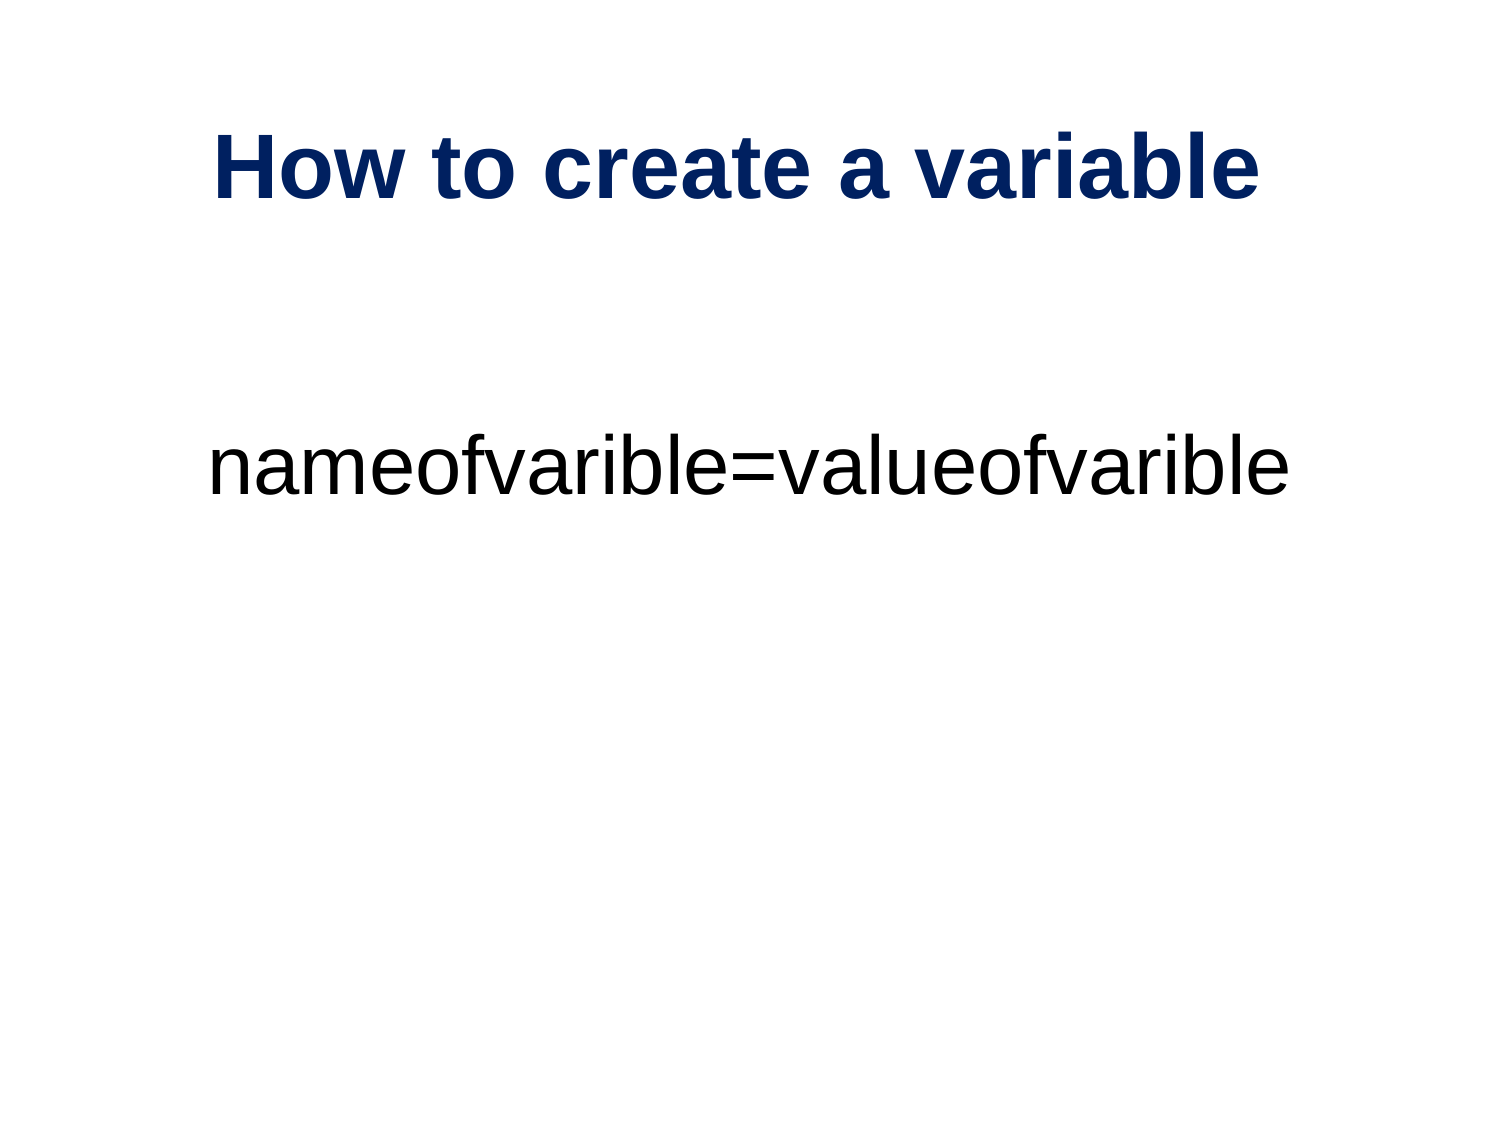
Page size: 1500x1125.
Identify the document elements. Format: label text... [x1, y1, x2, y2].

list nameofvarible=valueofvarible [103, 414, 1397, 1014]
title How to create a variable [103, 59, 1397, 278]
